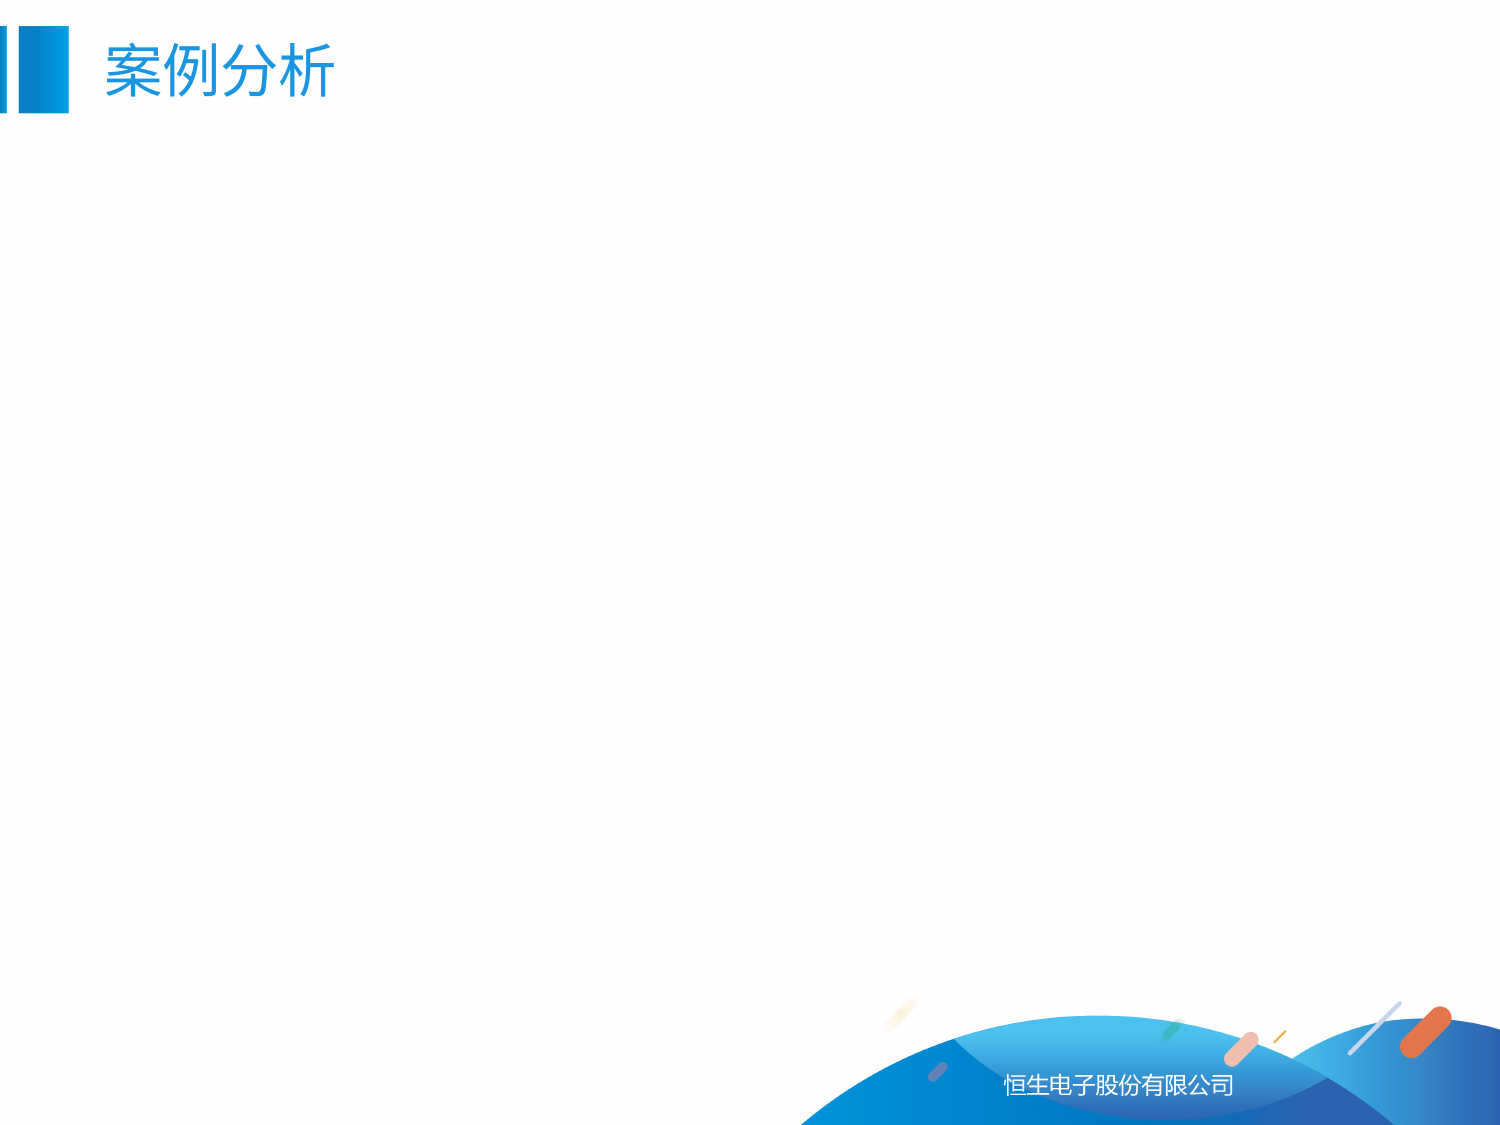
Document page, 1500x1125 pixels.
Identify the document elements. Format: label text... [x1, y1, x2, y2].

picture [0, 0, 1500, 1125]
picture [929, 1063, 947, 1081]
text_box 案例分析 [89, 26, 705, 112]
